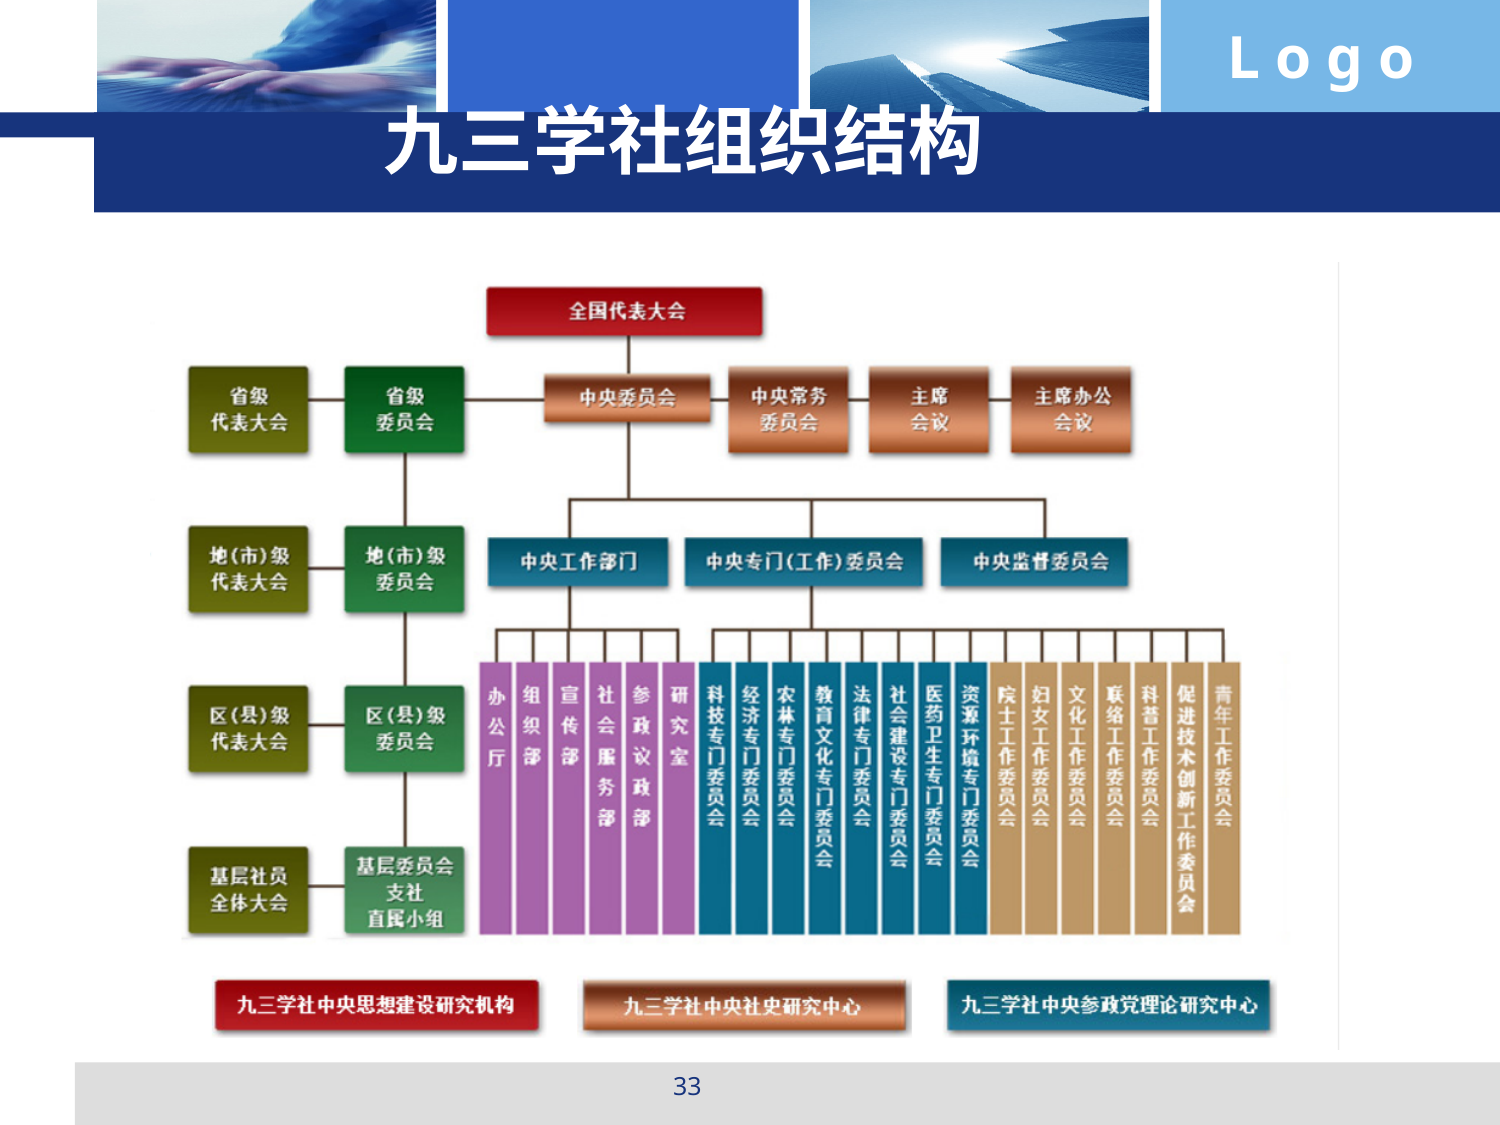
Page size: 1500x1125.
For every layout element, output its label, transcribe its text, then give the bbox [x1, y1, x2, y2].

picture [810, 0, 1150, 86]
text_box 九三学社组织结构 [120, 86, 1246, 191]
picture [149, 262, 1406, 1051]
slide_number 33 [512, 1062, 863, 1116]
picture [97, 0, 437, 112]
